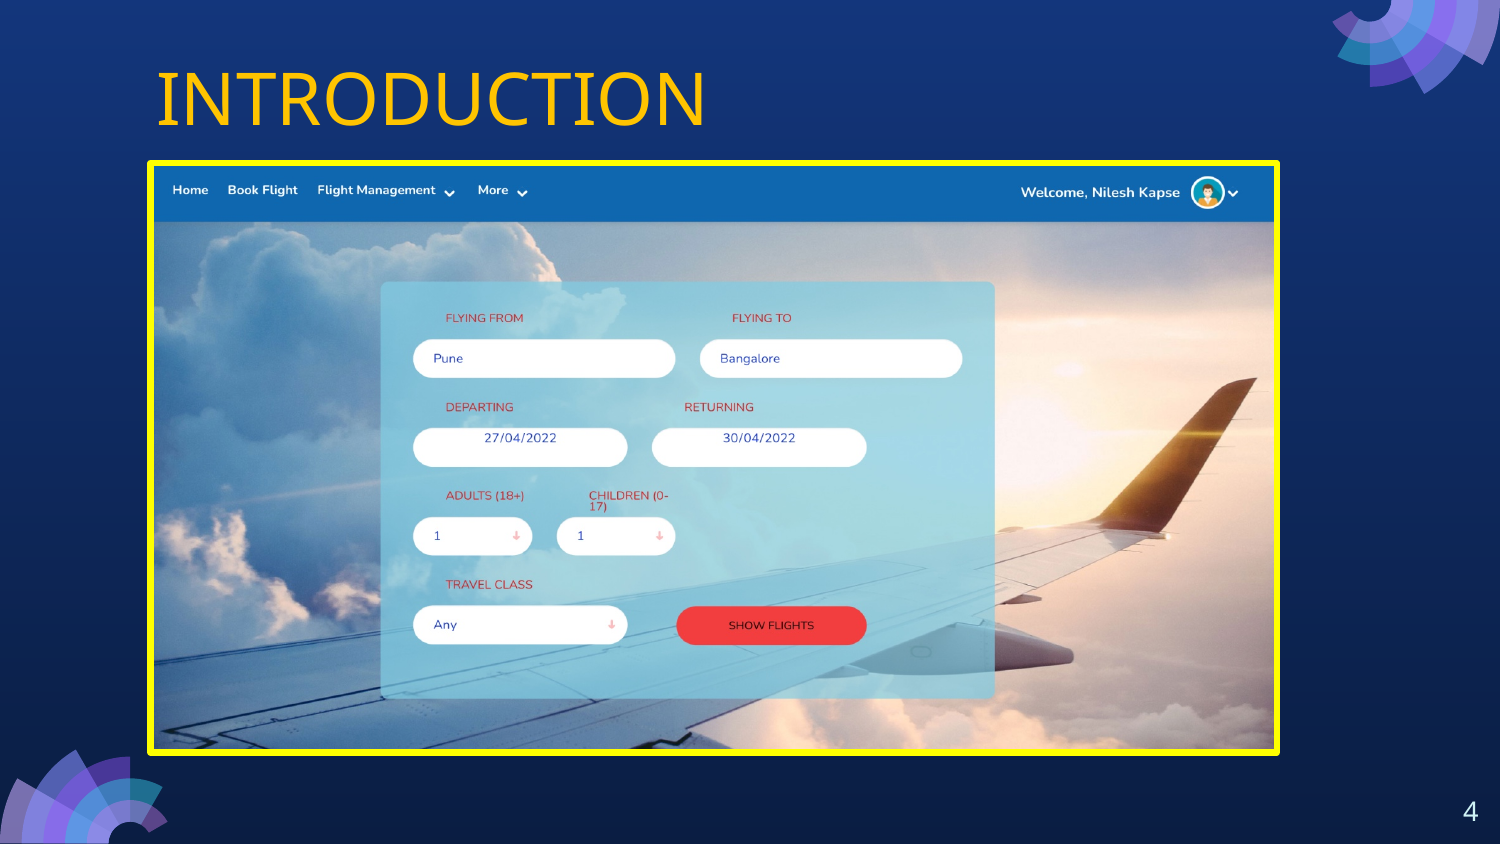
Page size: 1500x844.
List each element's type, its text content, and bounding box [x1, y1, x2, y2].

picture [153, 165, 1274, 750]
title INTRODUCTION [141, 36, 1382, 141]
slide_number ‹#› [1403, 779, 1494, 844]
